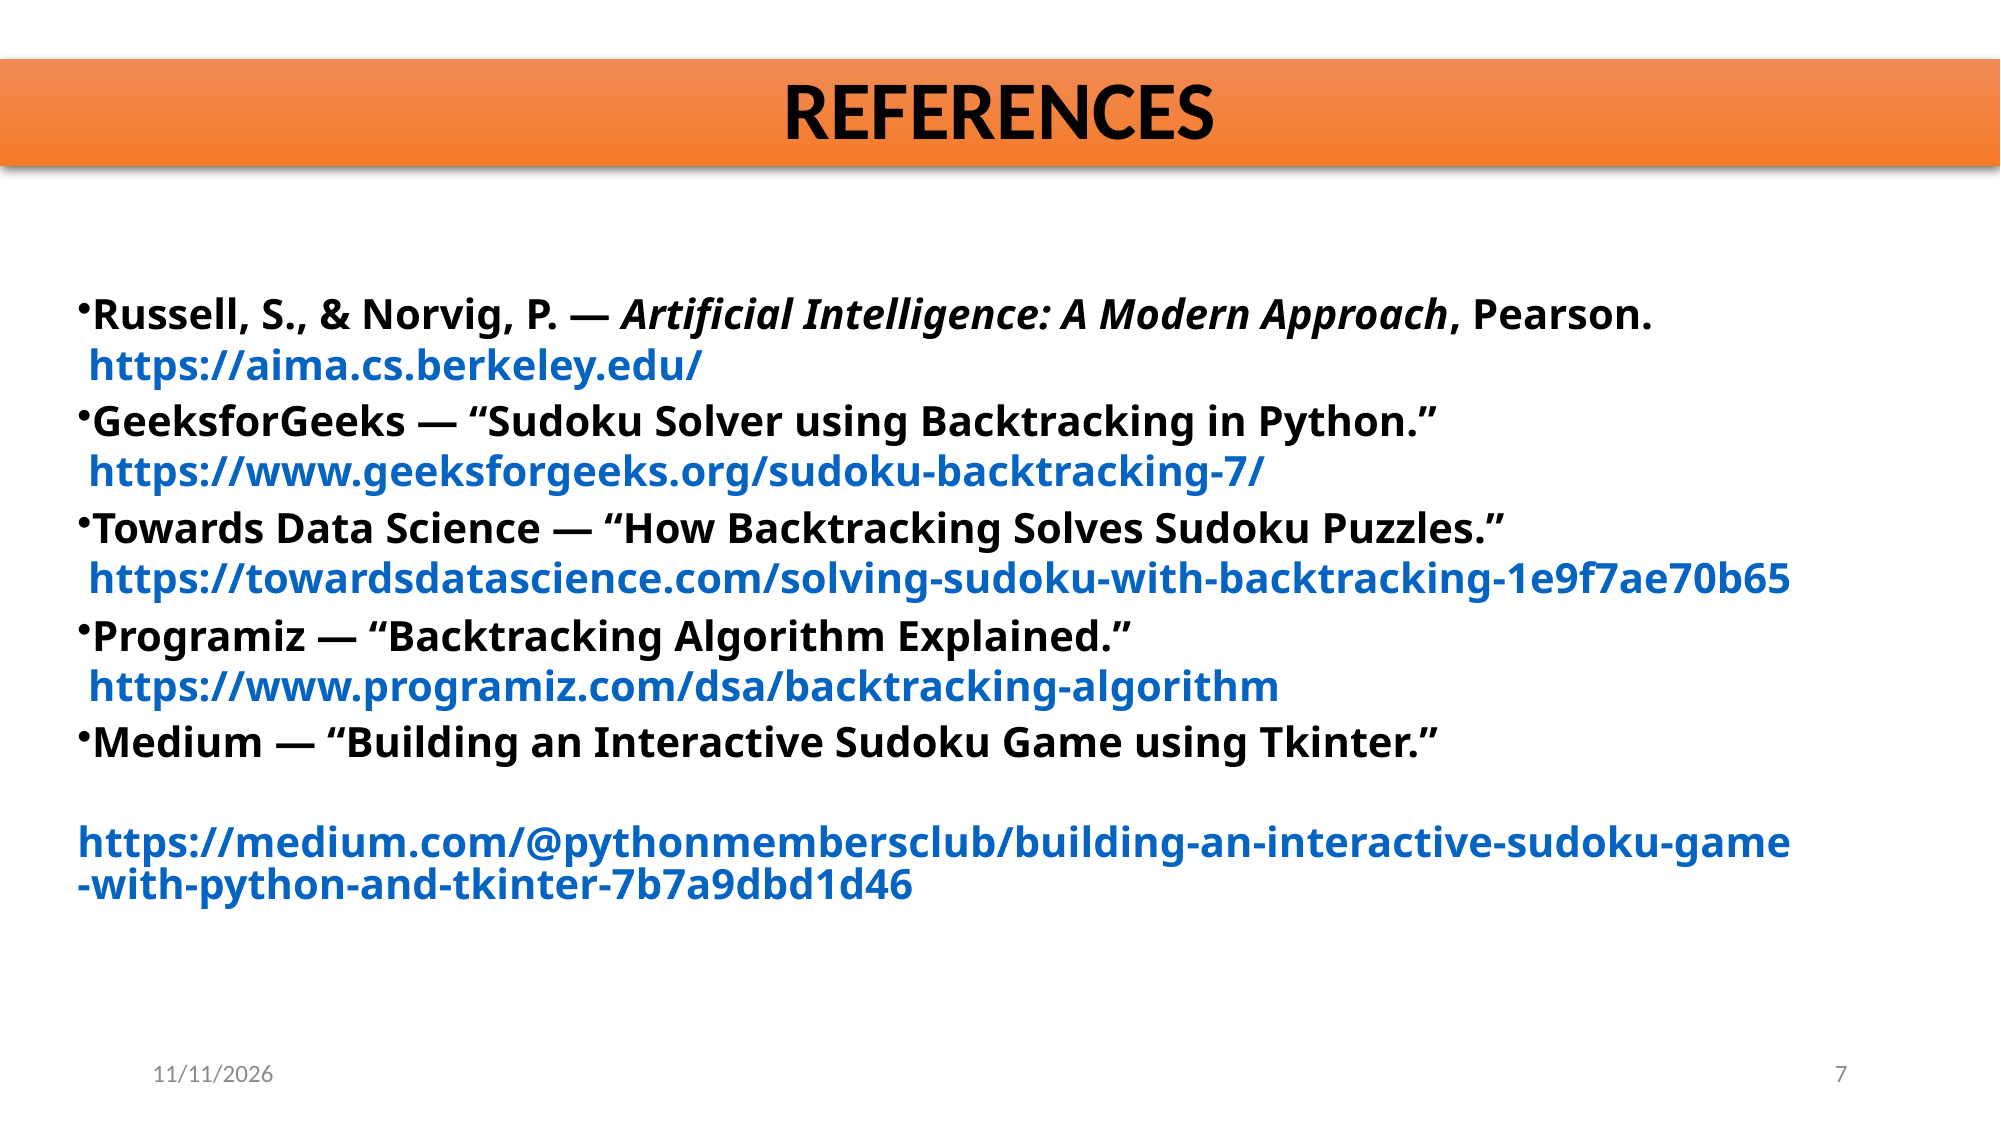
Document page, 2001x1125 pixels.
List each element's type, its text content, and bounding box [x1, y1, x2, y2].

title REFERENCES [0, 59, 2000, 166]
list Russell, S., & Norvig, P. — Artificial Intelligence: A Modern Approach, Pearson. https://aima.cs.berkeley.edu/ GeeksforGeeks — “Sudoku Solver using Backtracking in Python.” https://www.geeksforgeeks.org/sudoku-backtracking-7/ Towards Data Science — “How Backtracking Solves Sudoku Puzzles.” https://towardsdatascience.com/solving-sudoku-with-backtracking-1e9f7ae70b65 Programiz — “Backtracking Algorithm Explained.” https://www.programiz.com/dsa/backtracking-algorithm Medium — “Building an Interactive Sudoku Game using Tkinter.” https://medium.com/@pythonmembersclub/building-an-interactive-sudoku-game-with-python-and-tkinter-7b7a9dbd1d46 [62, 279, 1820, 933]
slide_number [137, 1042, 588, 1103]
slide_number 7 [1412, 1042, 1863, 1103]
